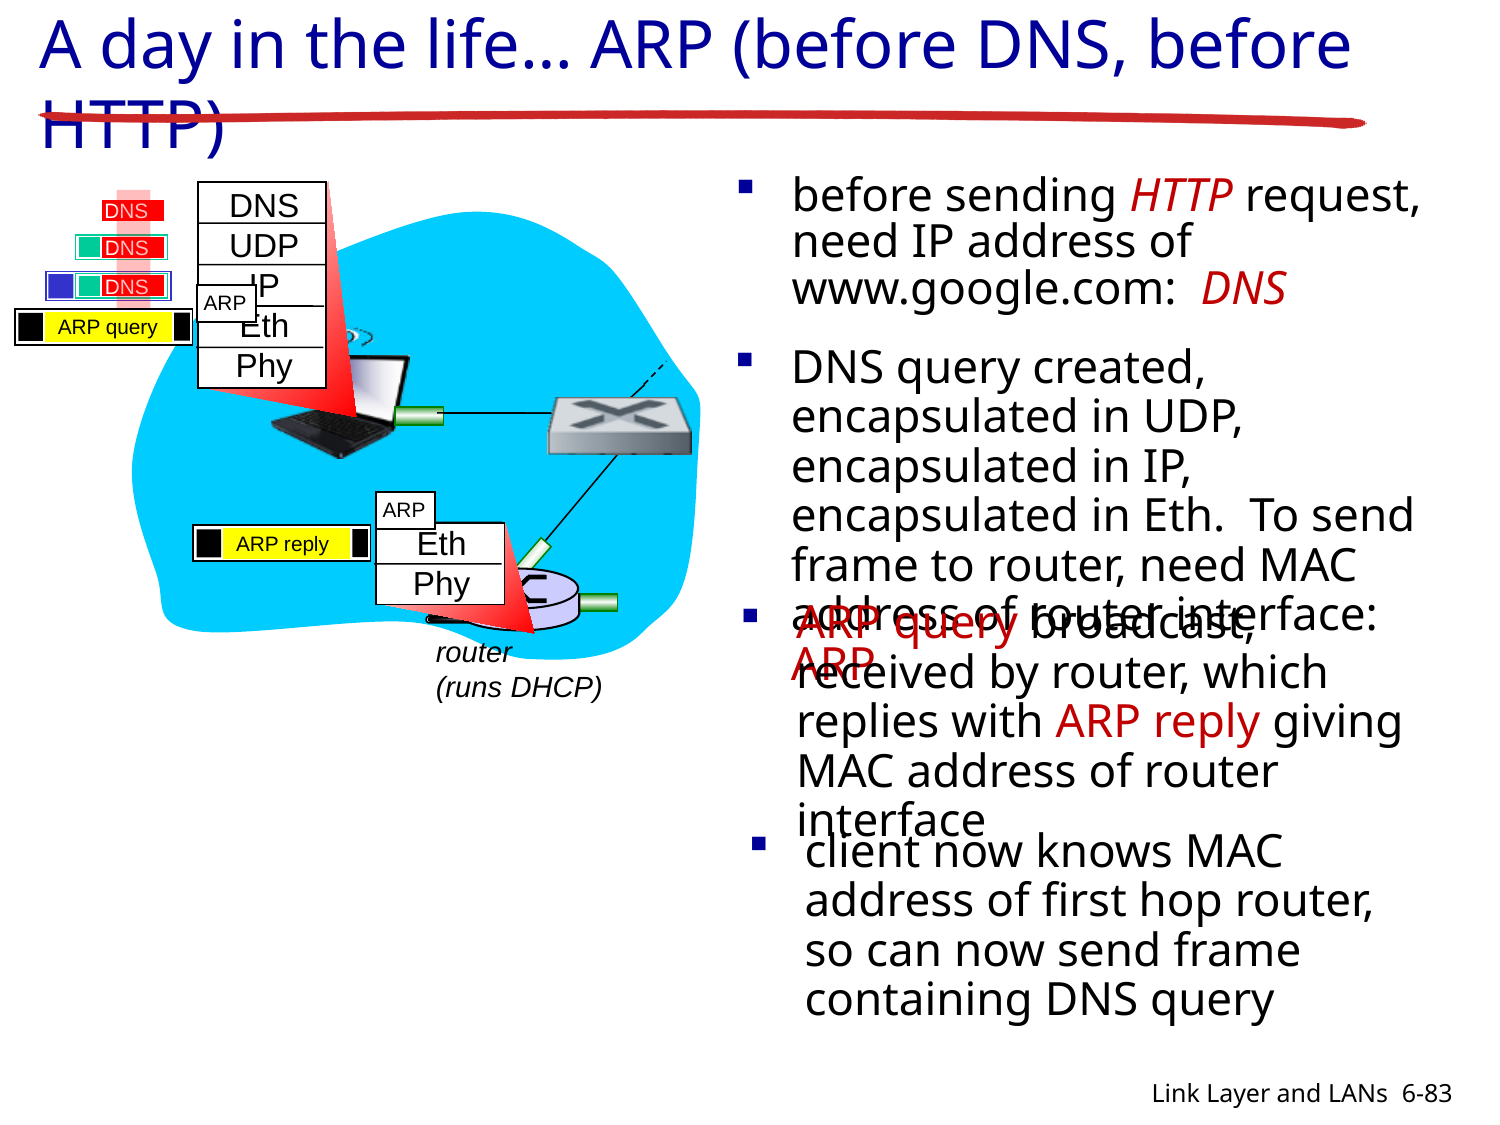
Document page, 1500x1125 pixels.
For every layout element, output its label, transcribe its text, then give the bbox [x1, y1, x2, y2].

text_box client now knows MAC address of first hop router, so can now send frame containing DNS query [733, 820, 1437, 1033]
text_box ARP query broadcast, received by router, which replies with ARP reply giving MAC address of router interface [724, 591, 1445, 849]
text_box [45, 189, 172, 304]
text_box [126, 208, 711, 713]
list before sending HTTP request, need IP address of www.google.com: DNS [720, 166, 1486, 374]
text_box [192, 522, 371, 564]
picture [31, 104, 1382, 134]
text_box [14, 306, 193, 347]
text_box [367, 489, 535, 634]
footer Link Layer and LANs [1045, 1069, 1404, 1110]
text_box DNS query created, encapsulated in UDP, encapsulated in IP, encapsulated in Eth. To send frame to router, need MAC address of router interface: ARP [719, 336, 1473, 551]
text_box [195, 177, 357, 418]
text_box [188, 282, 262, 323]
slide_number 6-83 [1387, 1069, 1478, 1115]
title A day in the life… ARP (before DNS, before HTTP) [24, 0, 1478, 165]
